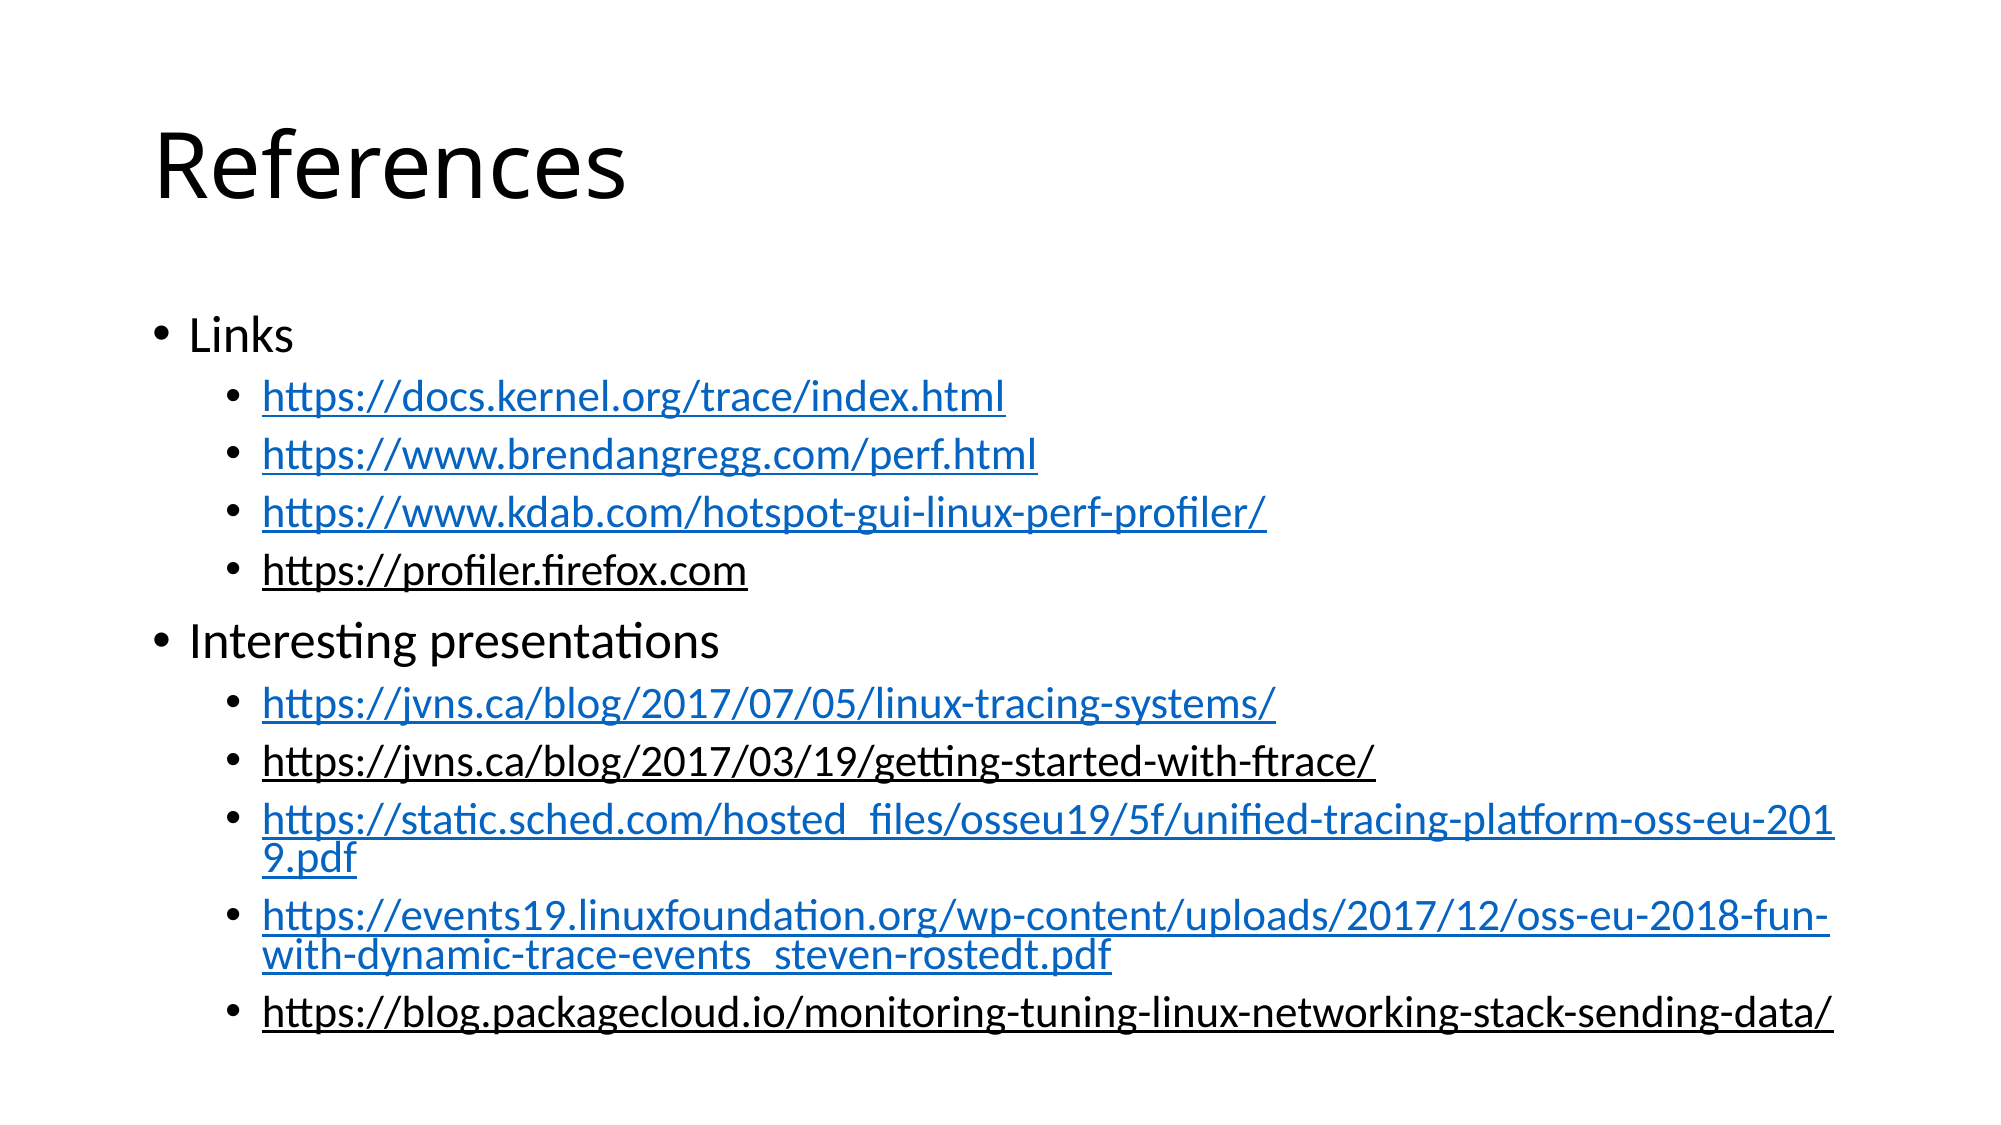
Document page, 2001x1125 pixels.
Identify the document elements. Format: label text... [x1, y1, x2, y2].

title References [137, 59, 1863, 278]
list Links https://docs.kernel.org/trace/index.html https://www.brendangregg.com/perf.html https://www.kdab.com/hotspot-gui-linux-perf-profiler/ https://profiler.firefox.com Interesting presentations https://jvns.ca/blog/2017/07/05/linux-tracing-systems/ https://jvns.ca/blog/2017/03/19/getting-started-with-ftrace/ https://static.sched.com/hosted_files/osseu19/5f/unified-tracing-platform-oss-eu-2019.pdf https://events19.linuxfoundation.org/wp-content/uploads/2017/12/oss-eu-2018-fun-with-dynamic-trace-events_steven-rostedt.pdf https://blog.packagecloud.io/monitoring-tuning-linux-networking-stack-sending-data/ [137, 299, 1863, 1014]
